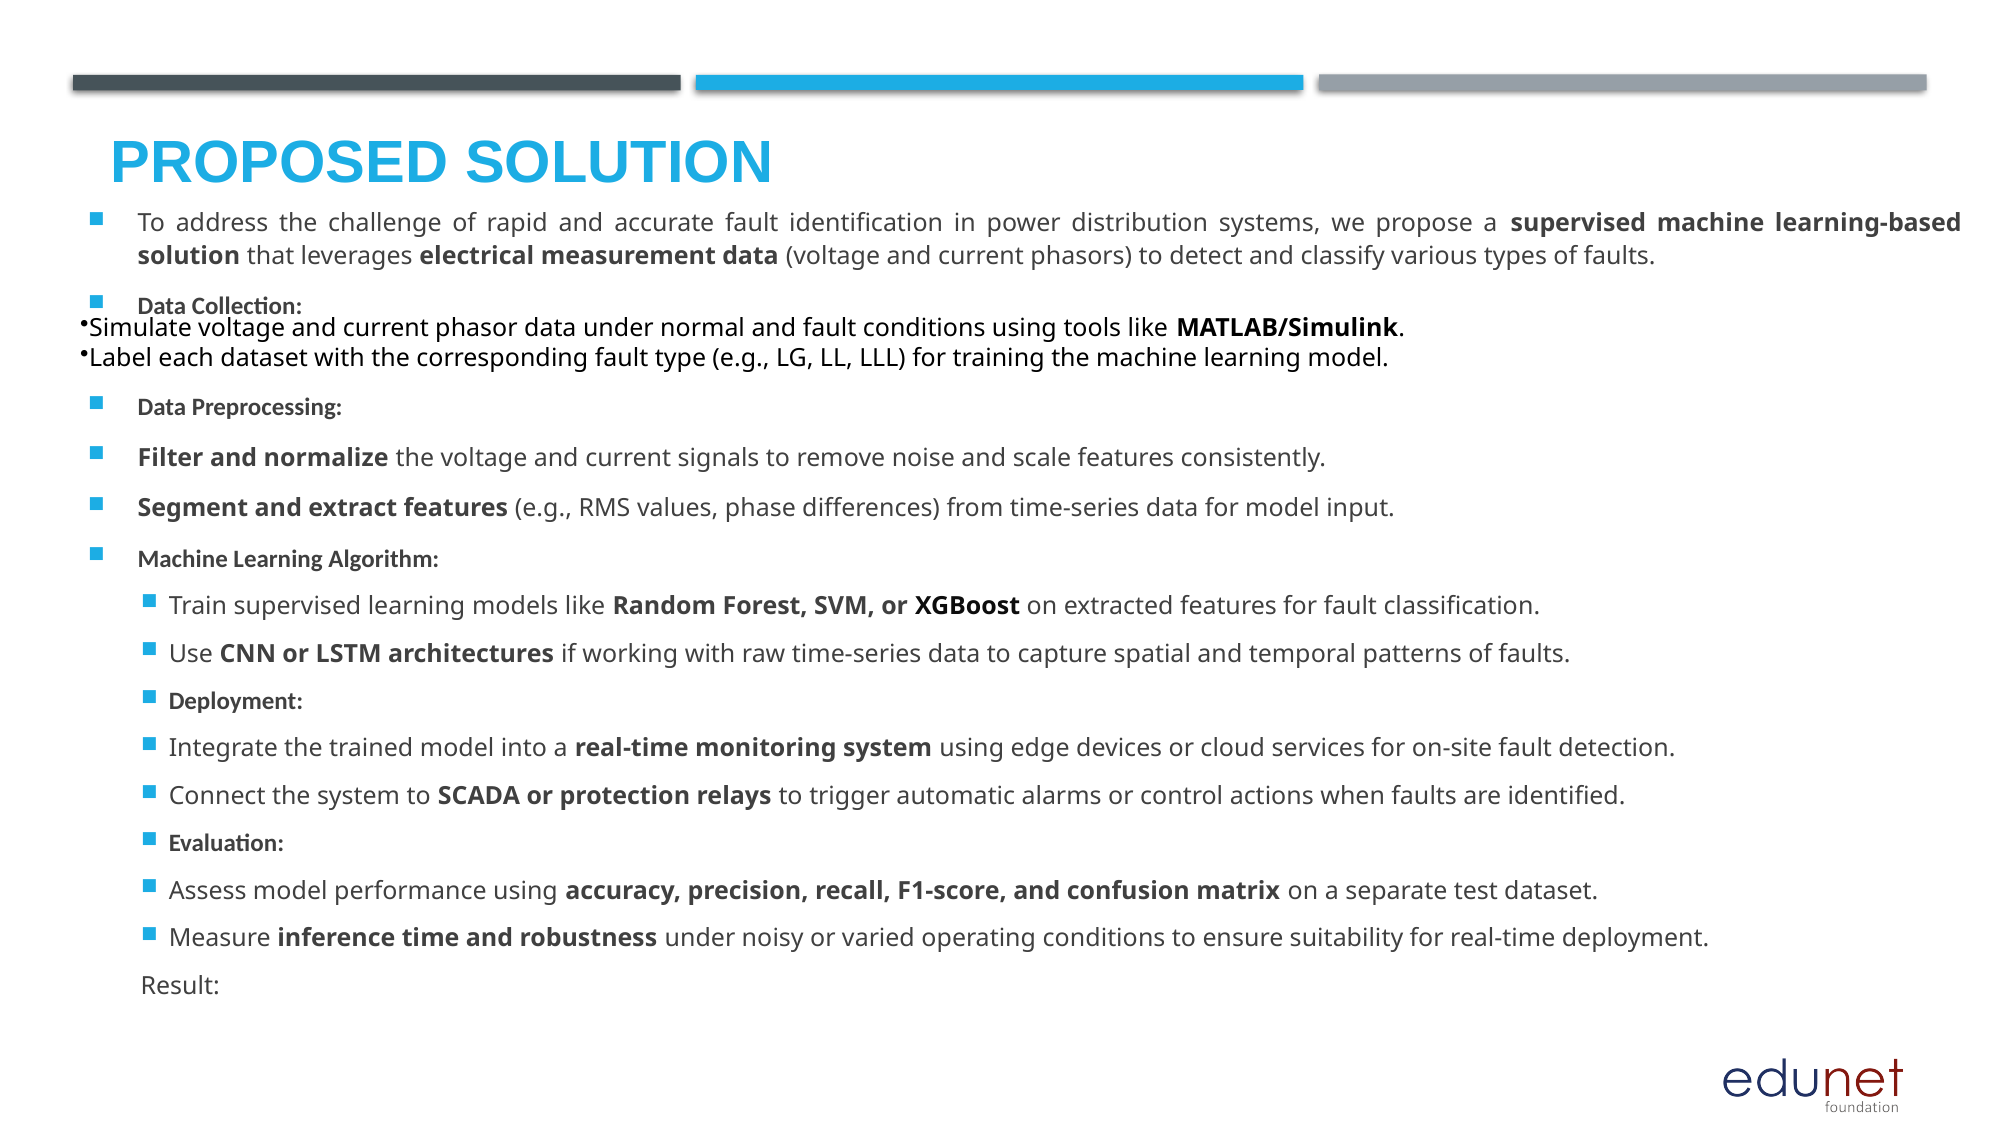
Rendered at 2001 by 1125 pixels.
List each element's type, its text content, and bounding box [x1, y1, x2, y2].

list To address the challenge of rapid and accurate fault identification in power distribution systems, we propose a supervised machine learning-based solution that leverages electrical measurement data (voltage and current phasors) to detect and classify various types of faults. Data Collection: Data Preprocessing: Filter and normalize the voltage and current signals to remove noise and scale features consistently. Segment and extract features (e.g., RMS values, phase differences) from time-series data for model input. Machine Learning Algorithm: Train supervised learning models like Random Forest, SVM, or XGBoost on extracted features for fault classification. Use CNN or LSTM architectures if working with raw time-series data to capture spatial and temporal patterns of faults. Deployment: Integrate the trained model into a real-time monitoring system using edge devices or cloud services for on-site fault detection. Connect the system to SCADA or protection relays to trigger automatic alarms or control actions when faults are identified. Evaluation: Assess model performance using accuracy, precision, recall, F1-score, and confusion matrix on a separate test dataset. Measure inference time and robustness under noisy or varied operating conditions to ensure suitability for real-time deployment. Result: [72, 178, 1978, 1091]
title Proposed Solution [95, 115, 1905, 178]
text_box Simulate voltage and current phasor data under normal and fault conditions using tools like MATLAB/Simulink. Label each dataset with the corresponding fault type (e.g., LG, LL, LLL) for training the machine learning model. [65, 304, 1421, 380]
picture [1719, 1091, 1905, 1116]
